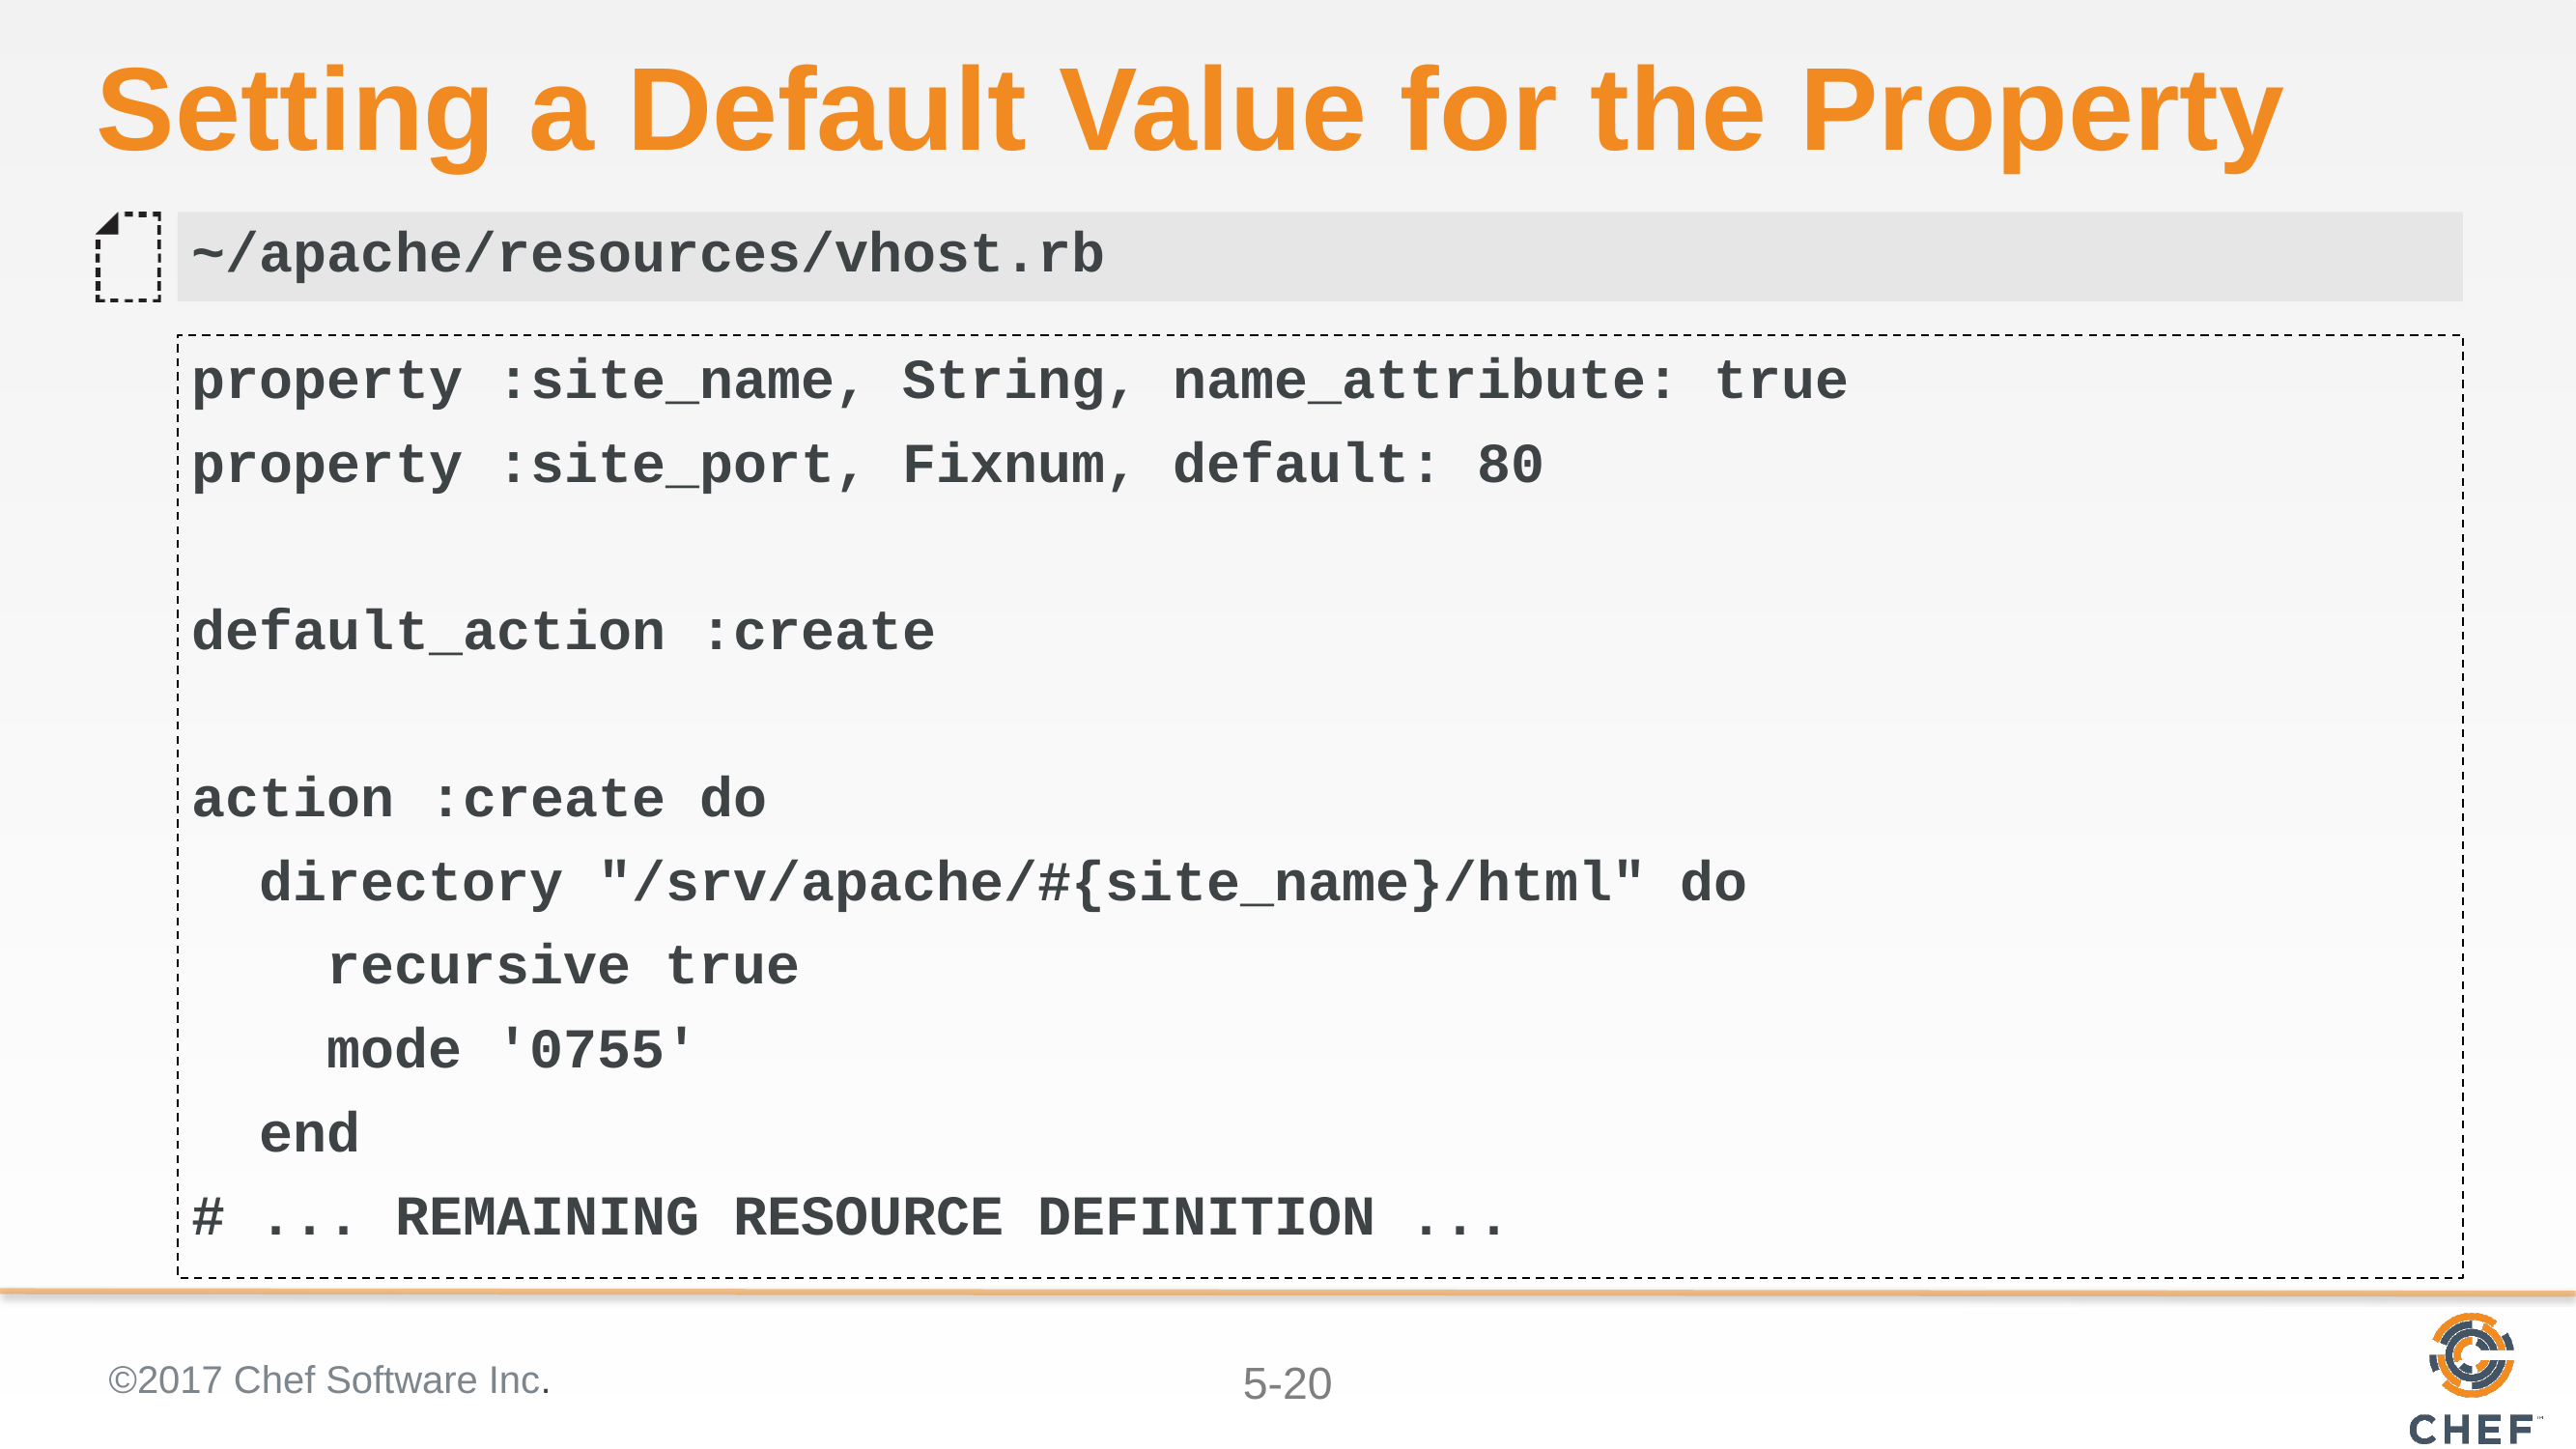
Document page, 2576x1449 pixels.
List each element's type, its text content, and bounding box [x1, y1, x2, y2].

title Setting a Default Value for the Property [96, 48, 2463, 180]
list ~/apache/resources/vhost.rb [177, 212, 2463, 302]
list property :site_name, String, name_attribute: true property :site_port, Fixnum, default: 80 default_action :create action :create do directory "/srv/apache/#{site_name}/html" do recursive true mode '0755' end # ... REMAINING RESOURCE DEFINITION ... [177, 334, 2464, 1279]
picture [2399, 1297, 2551, 1449]
